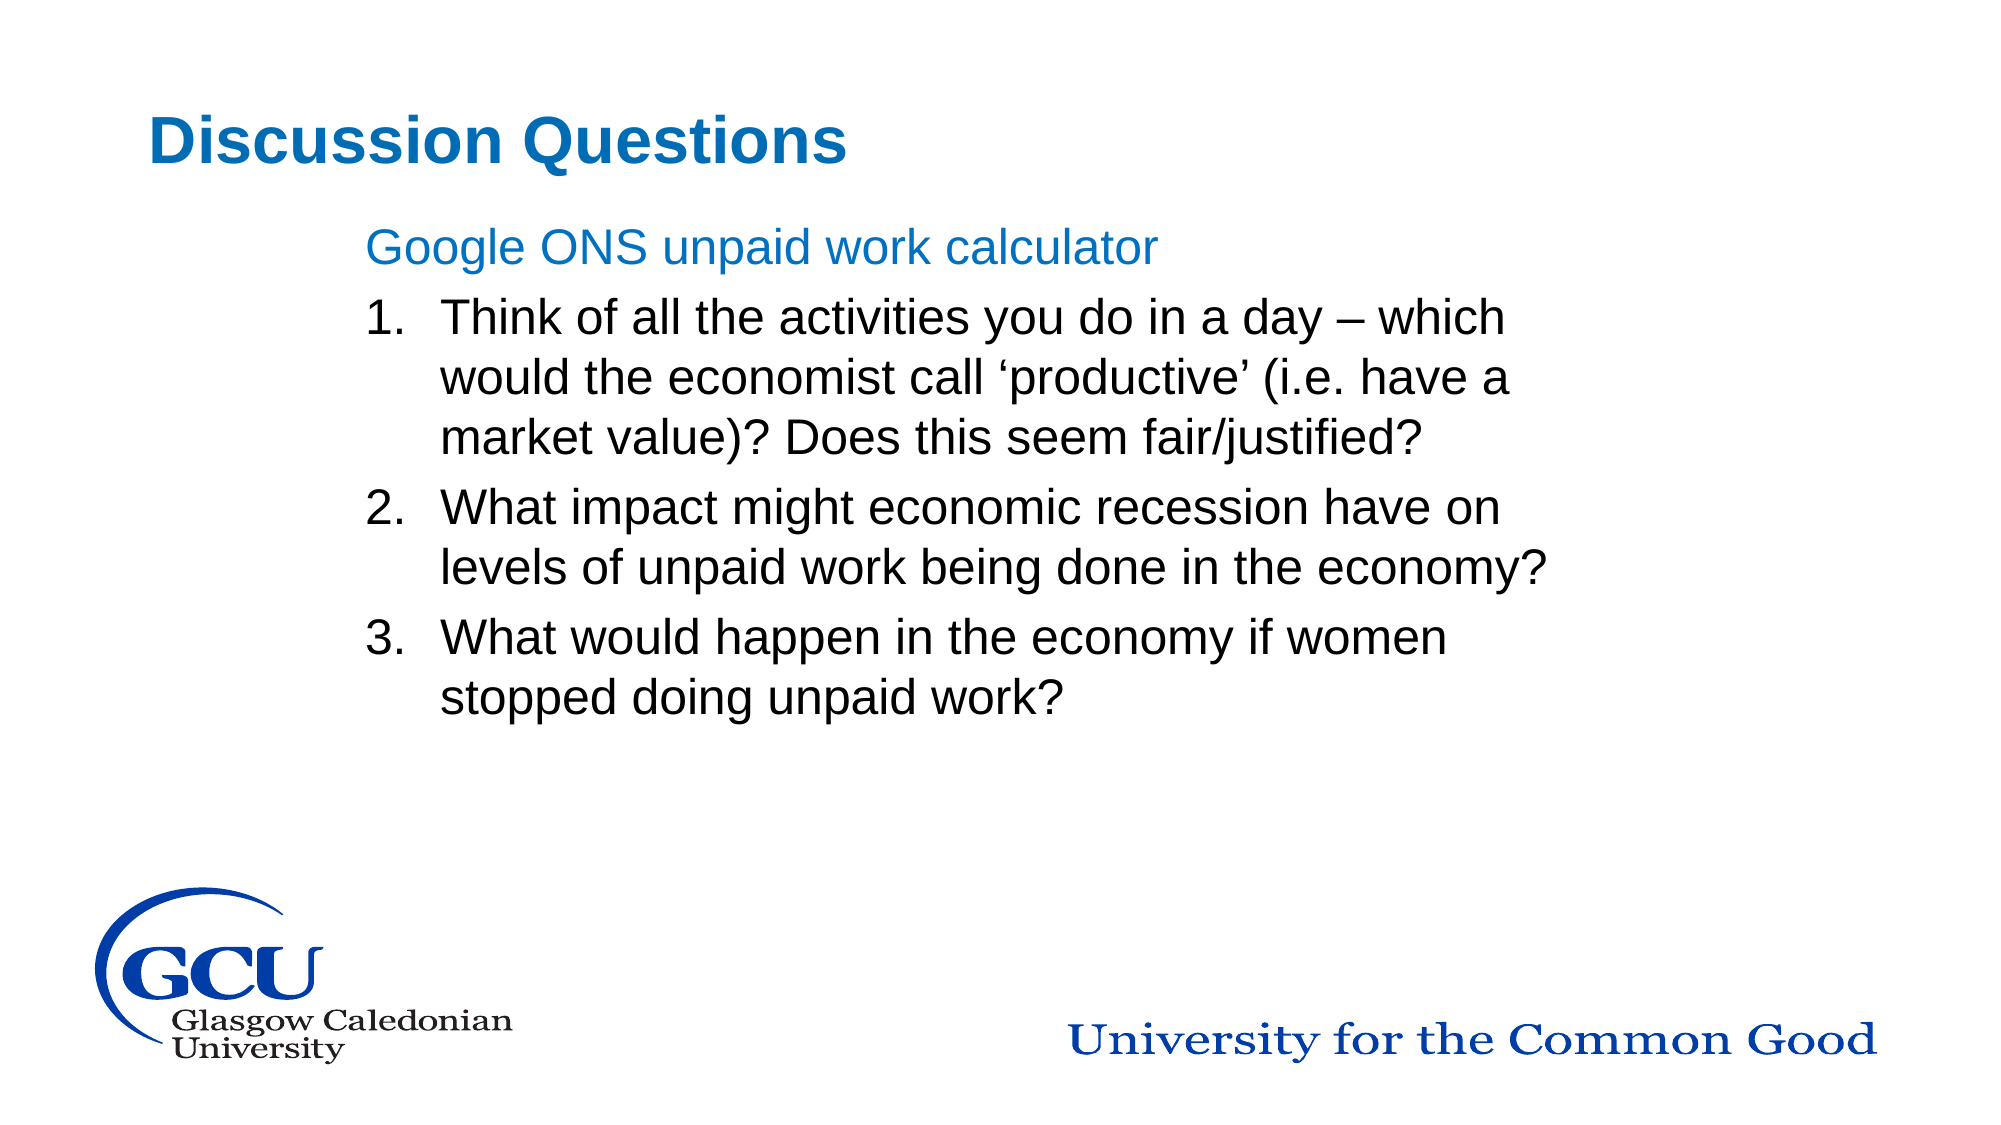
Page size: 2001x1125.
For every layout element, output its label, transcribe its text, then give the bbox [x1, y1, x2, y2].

list Discussion Questions [134, 89, 1867, 186]
list Google ONS unpaid work calculator Think of all the activities you do in a day – which would the economist call ‘productive’ (i.e. have a market value)? Does this seem fair/justified? What impact might economic recession have on levels of unpaid work being done in the economy? What would happen in the economy if women stopped doing unpaid work? [350, 207, 1650, 889]
